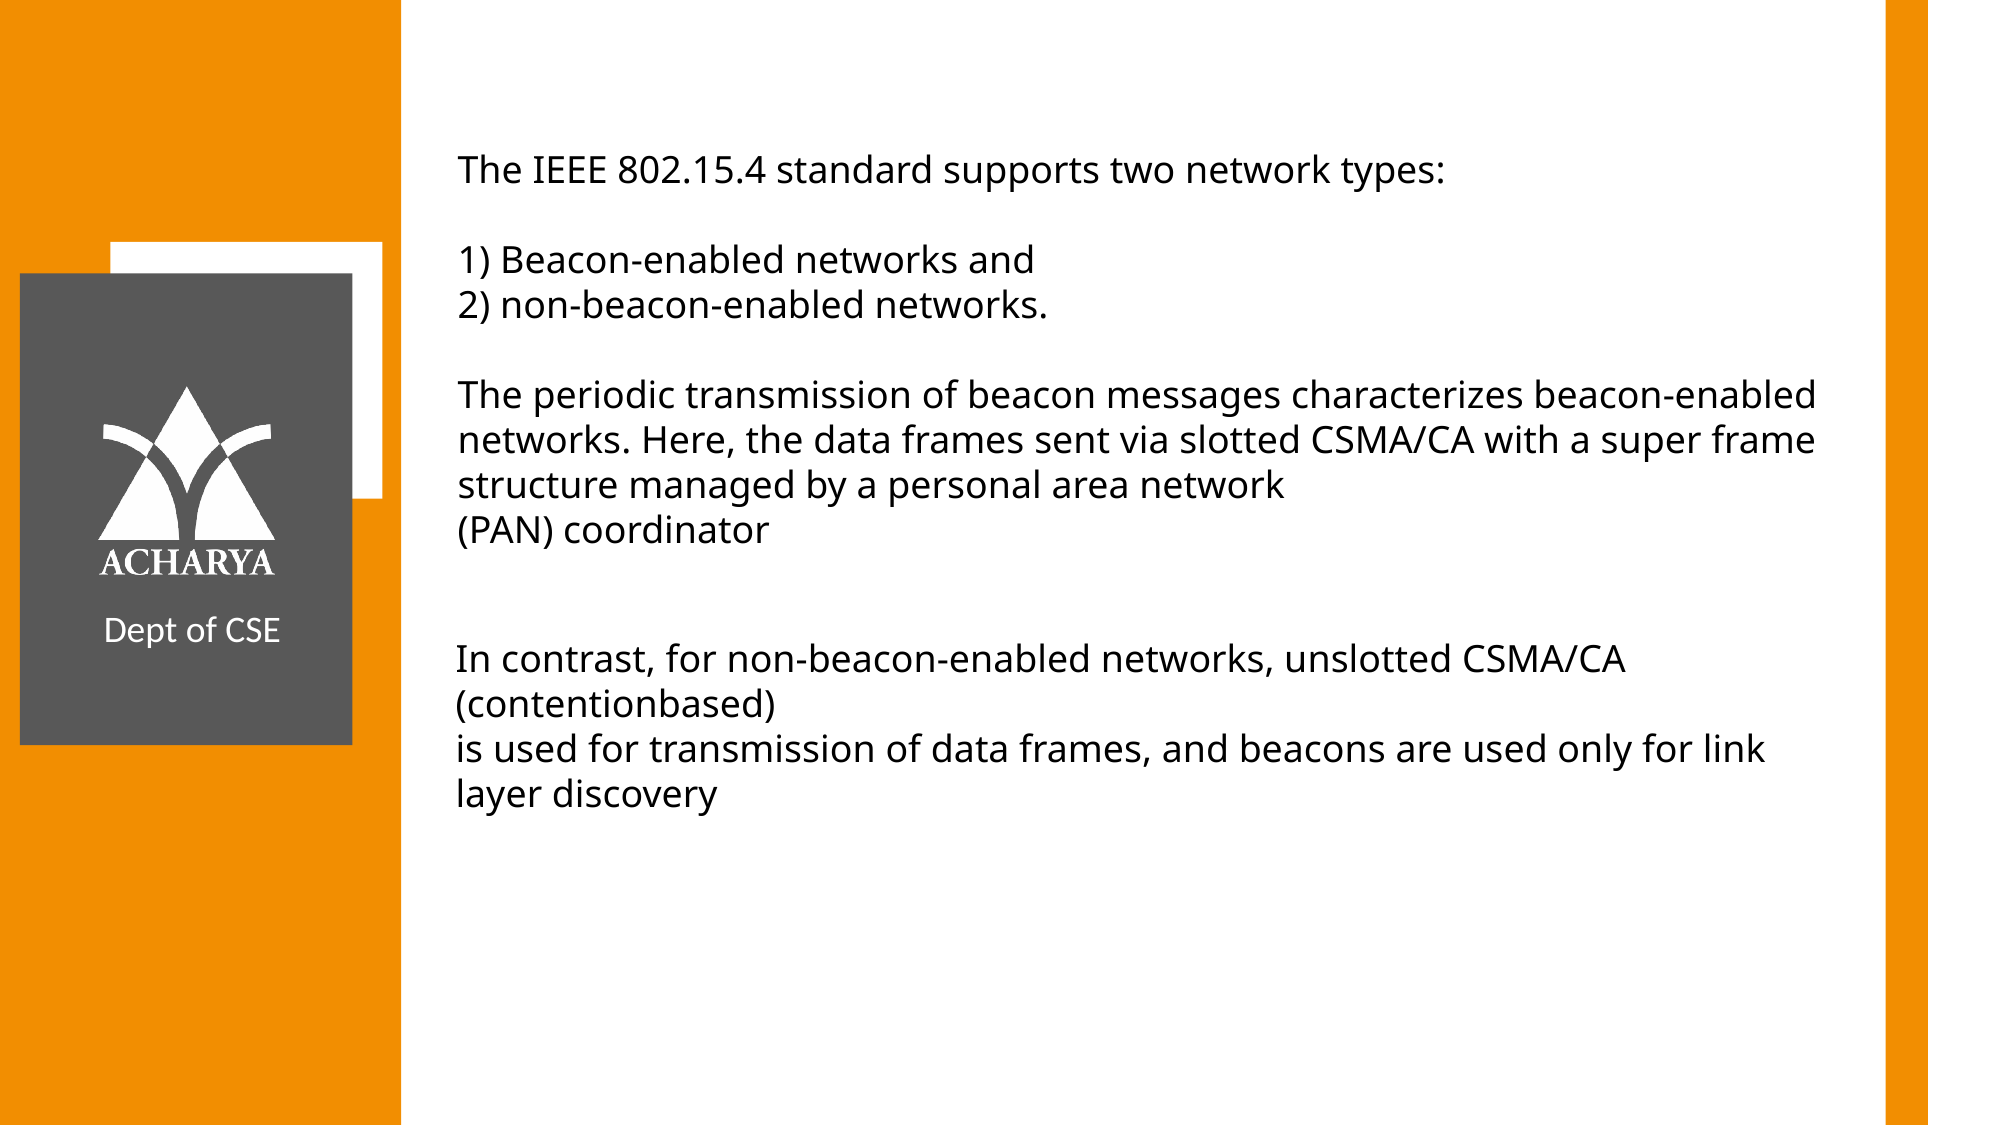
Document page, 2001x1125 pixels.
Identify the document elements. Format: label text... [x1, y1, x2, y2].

text_box The IEEE 802.15.4 standard supports two network types: 1) Beacon-enabled networks and 2) non-beacon-enabled networks. The periodic transmission of beacon messages characterizes beacon-enabled networks. Here, the data frames sent via slotted CSMA/CA with a super frame structure managed by a personal area network (PAN) coordinator [442, 138, 1838, 559]
text_box In contrast, for non-beacon-enabled networks, unslotted CSMA/CA (contentionbased) is used for transmission of data frames, and beacons are used only for link layer discovery [440, 627, 1835, 823]
text_box [0, 0, 402, 1125]
text_box [1885, 0, 1928, 1125]
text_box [19, 241, 383, 745]
